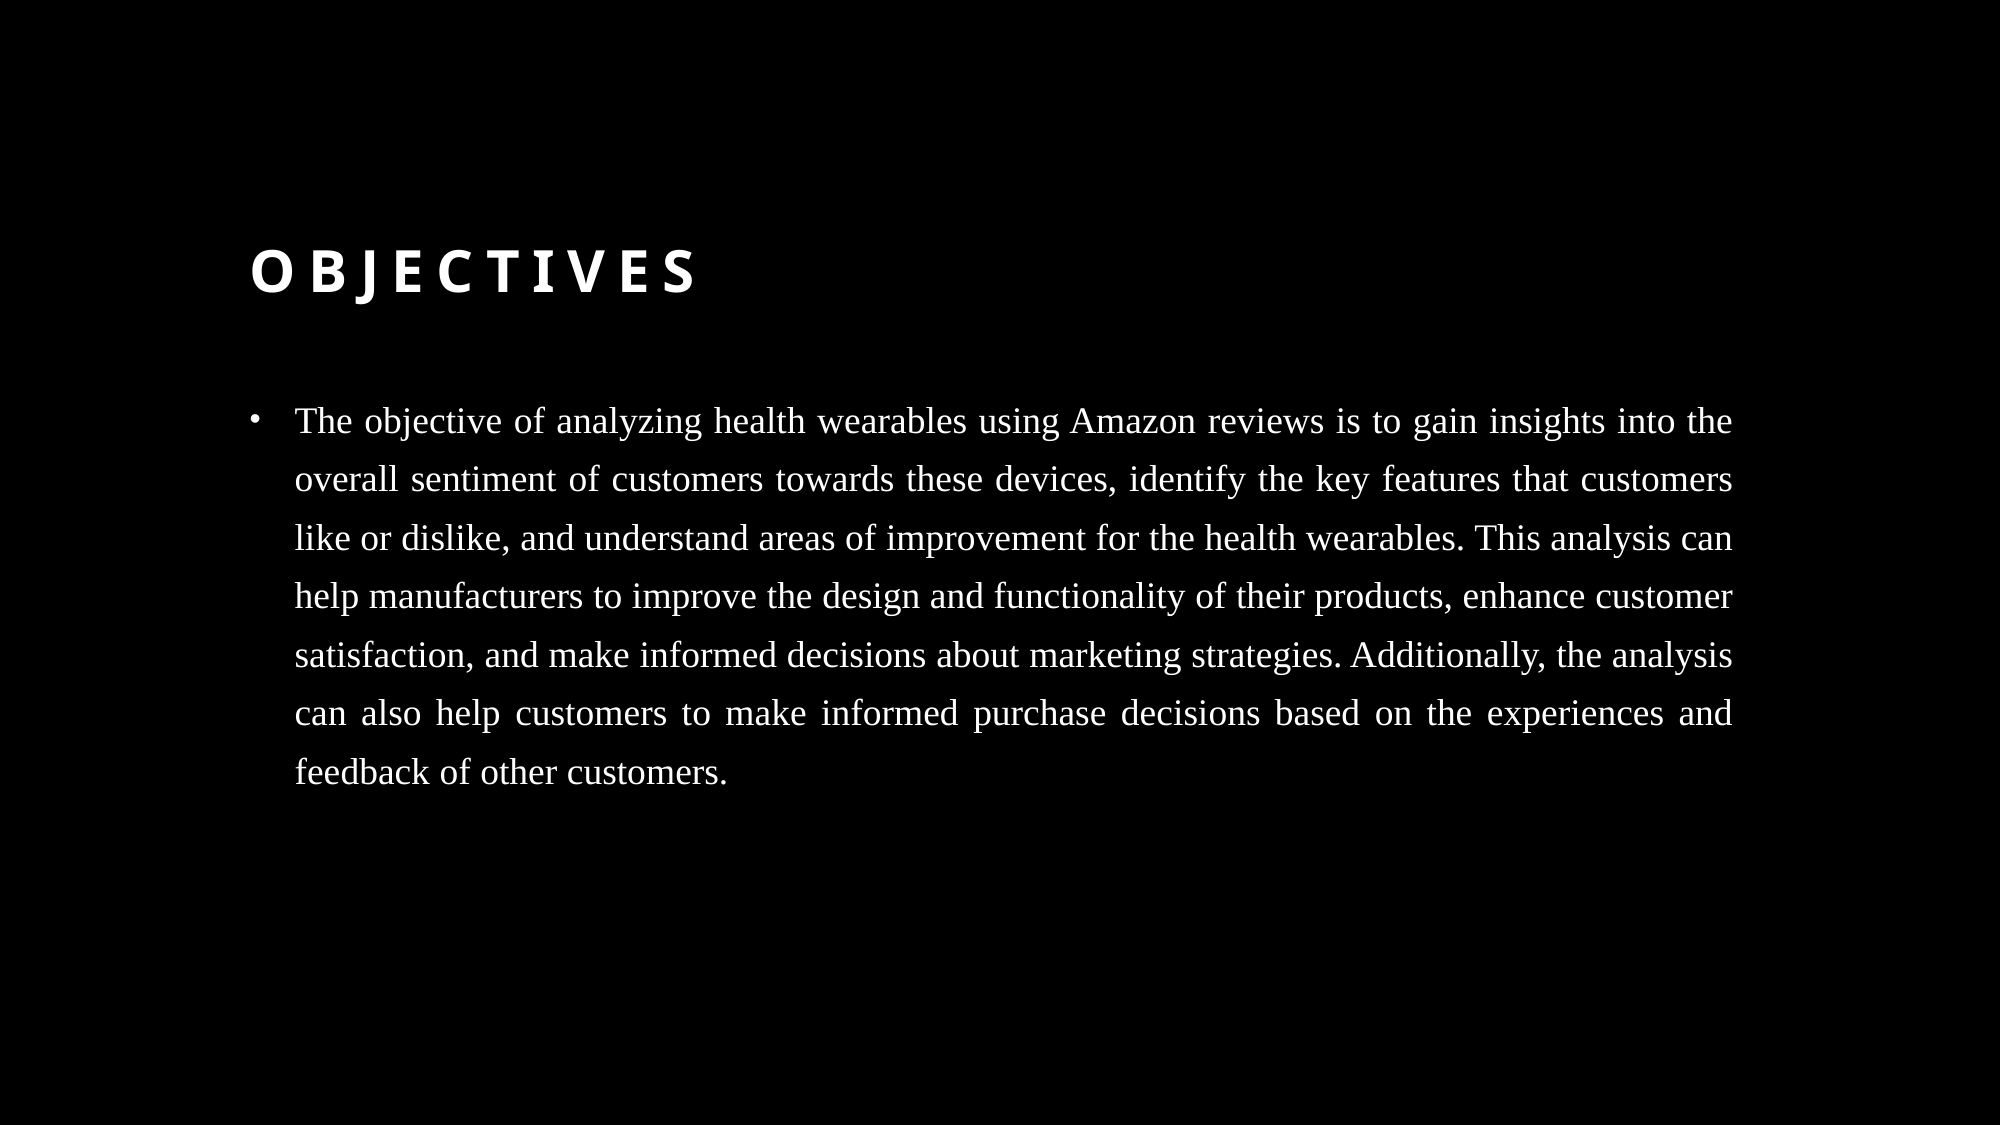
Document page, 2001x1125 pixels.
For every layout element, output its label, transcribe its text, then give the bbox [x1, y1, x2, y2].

title OBJECTIVES [234, 171, 1750, 313]
list The objective of analyzing health wearables using Amazon reviews is to gain insights into the overall sentiment of customers towards these devices, identify the key features that customers like or dislike, and understand areas of improvement for the health wearables. This analysis can help manufacturers to improve the design and functionality of their products, enhance customer satisfaction, and make informed decisions about marketing strategies. Additionally, the analysis can also help customers to make informed purchase decisions based on the experiences and feedback of other customers. [234, 375, 1750, 1000]
